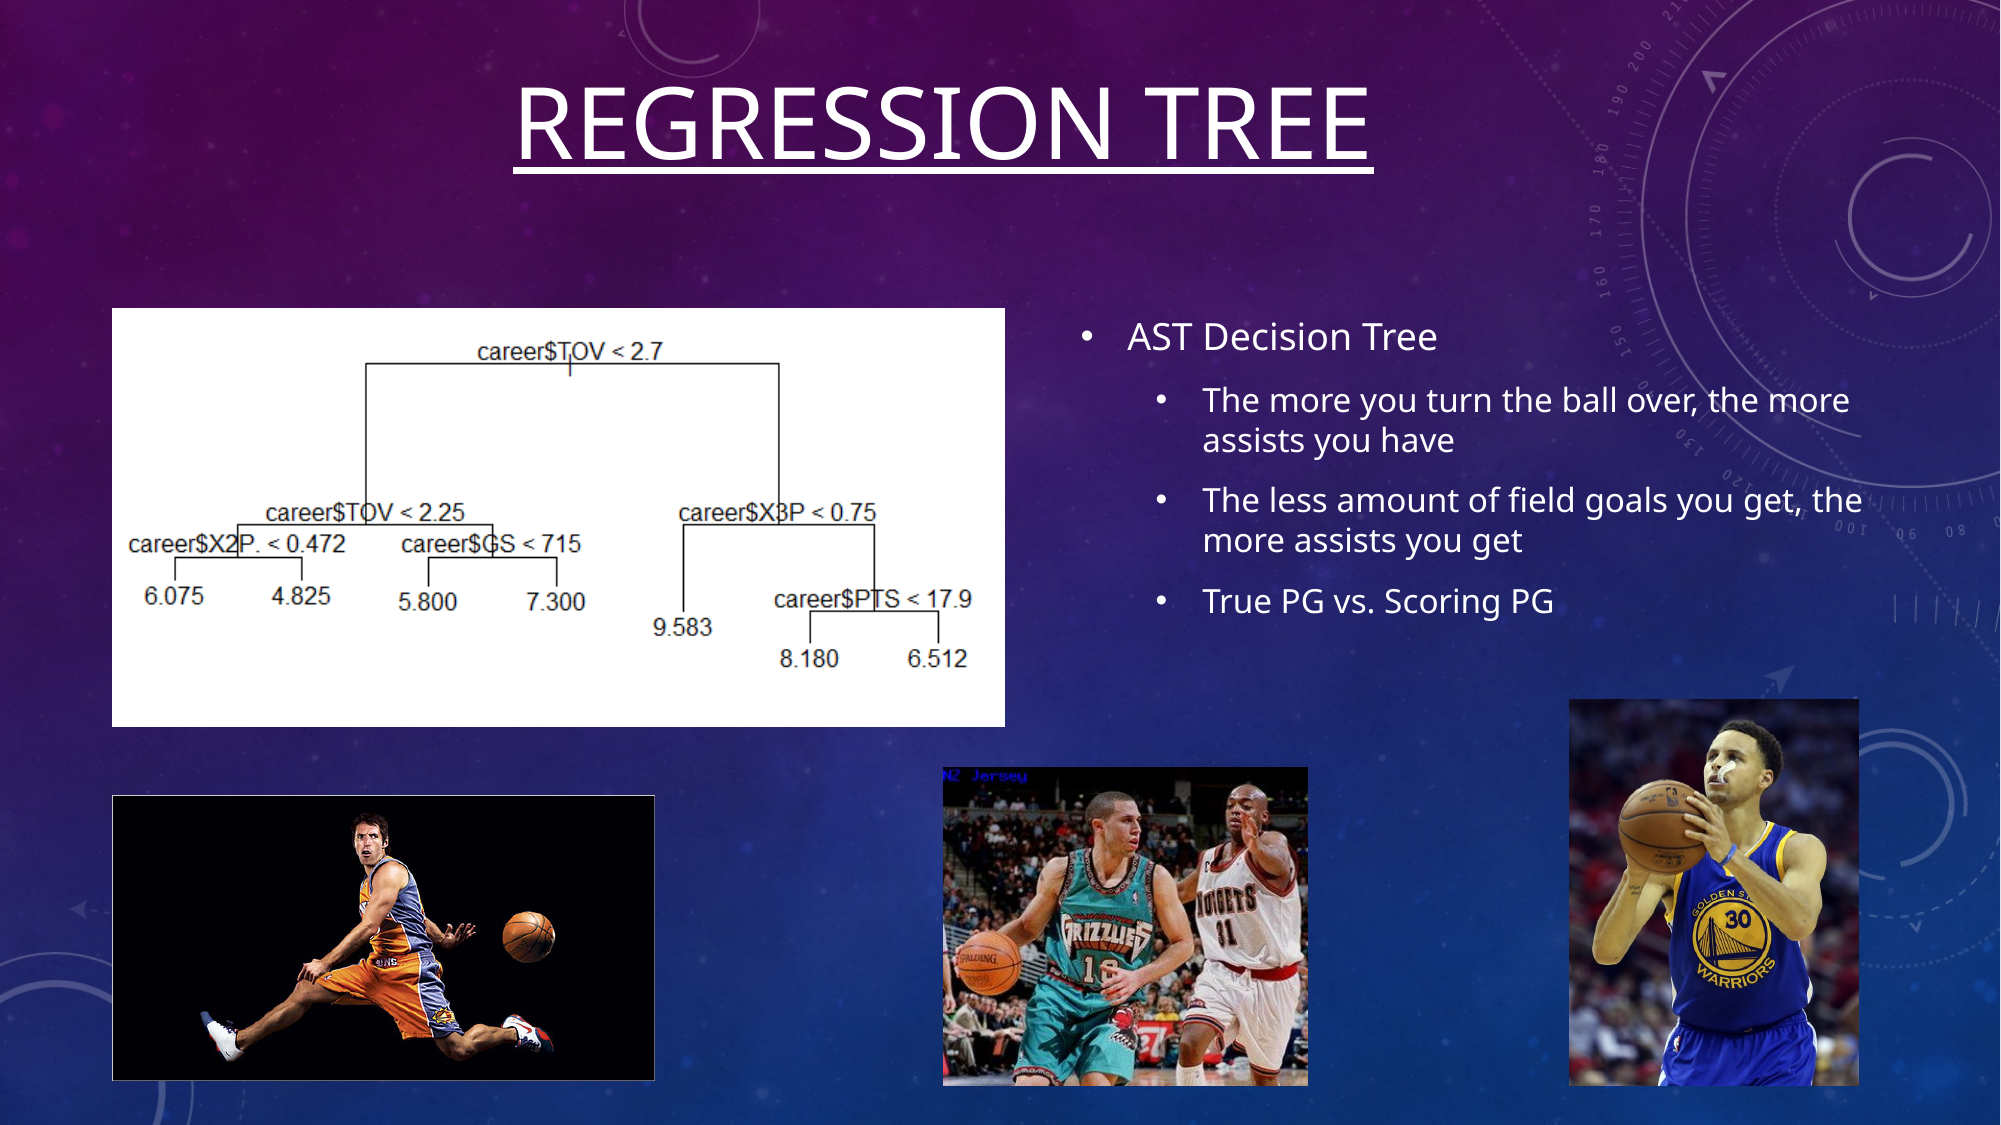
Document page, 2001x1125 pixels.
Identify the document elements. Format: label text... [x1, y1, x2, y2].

picture [0, 0, 2001, 1125]
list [112, 307, 1006, 727]
text_box AST Decision Tree The more you turn the ball over, the more assists you have The less amount of field goals you get, the more assists you get True PG vs. Scoring PG [1065, 238, 1917, 892]
title Regression tree [112, 0, 1775, 239]
